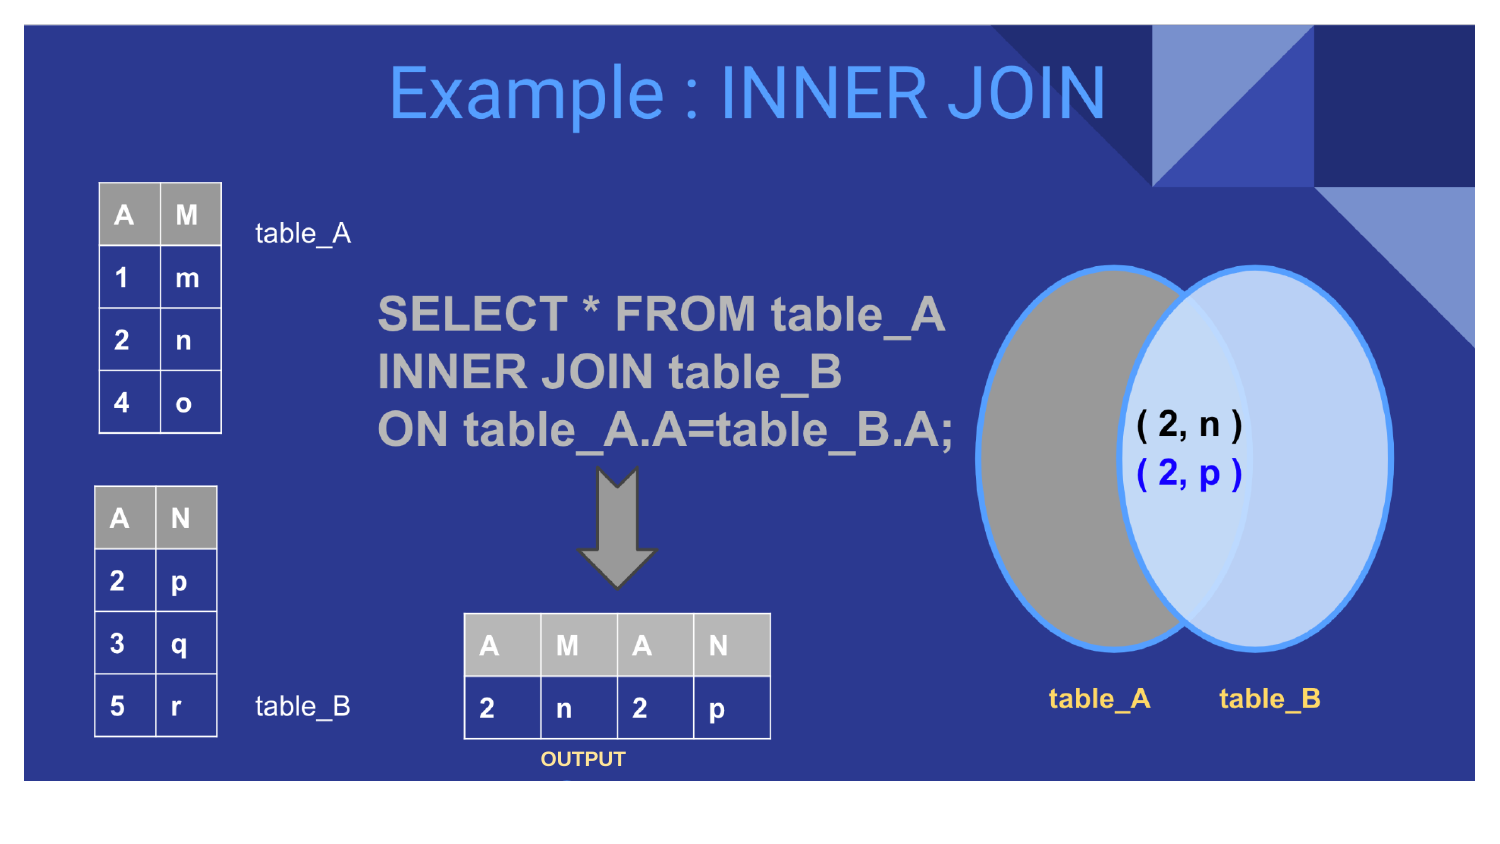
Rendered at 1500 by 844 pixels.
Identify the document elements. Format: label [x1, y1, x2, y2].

picture [24, 24, 1476, 781]
